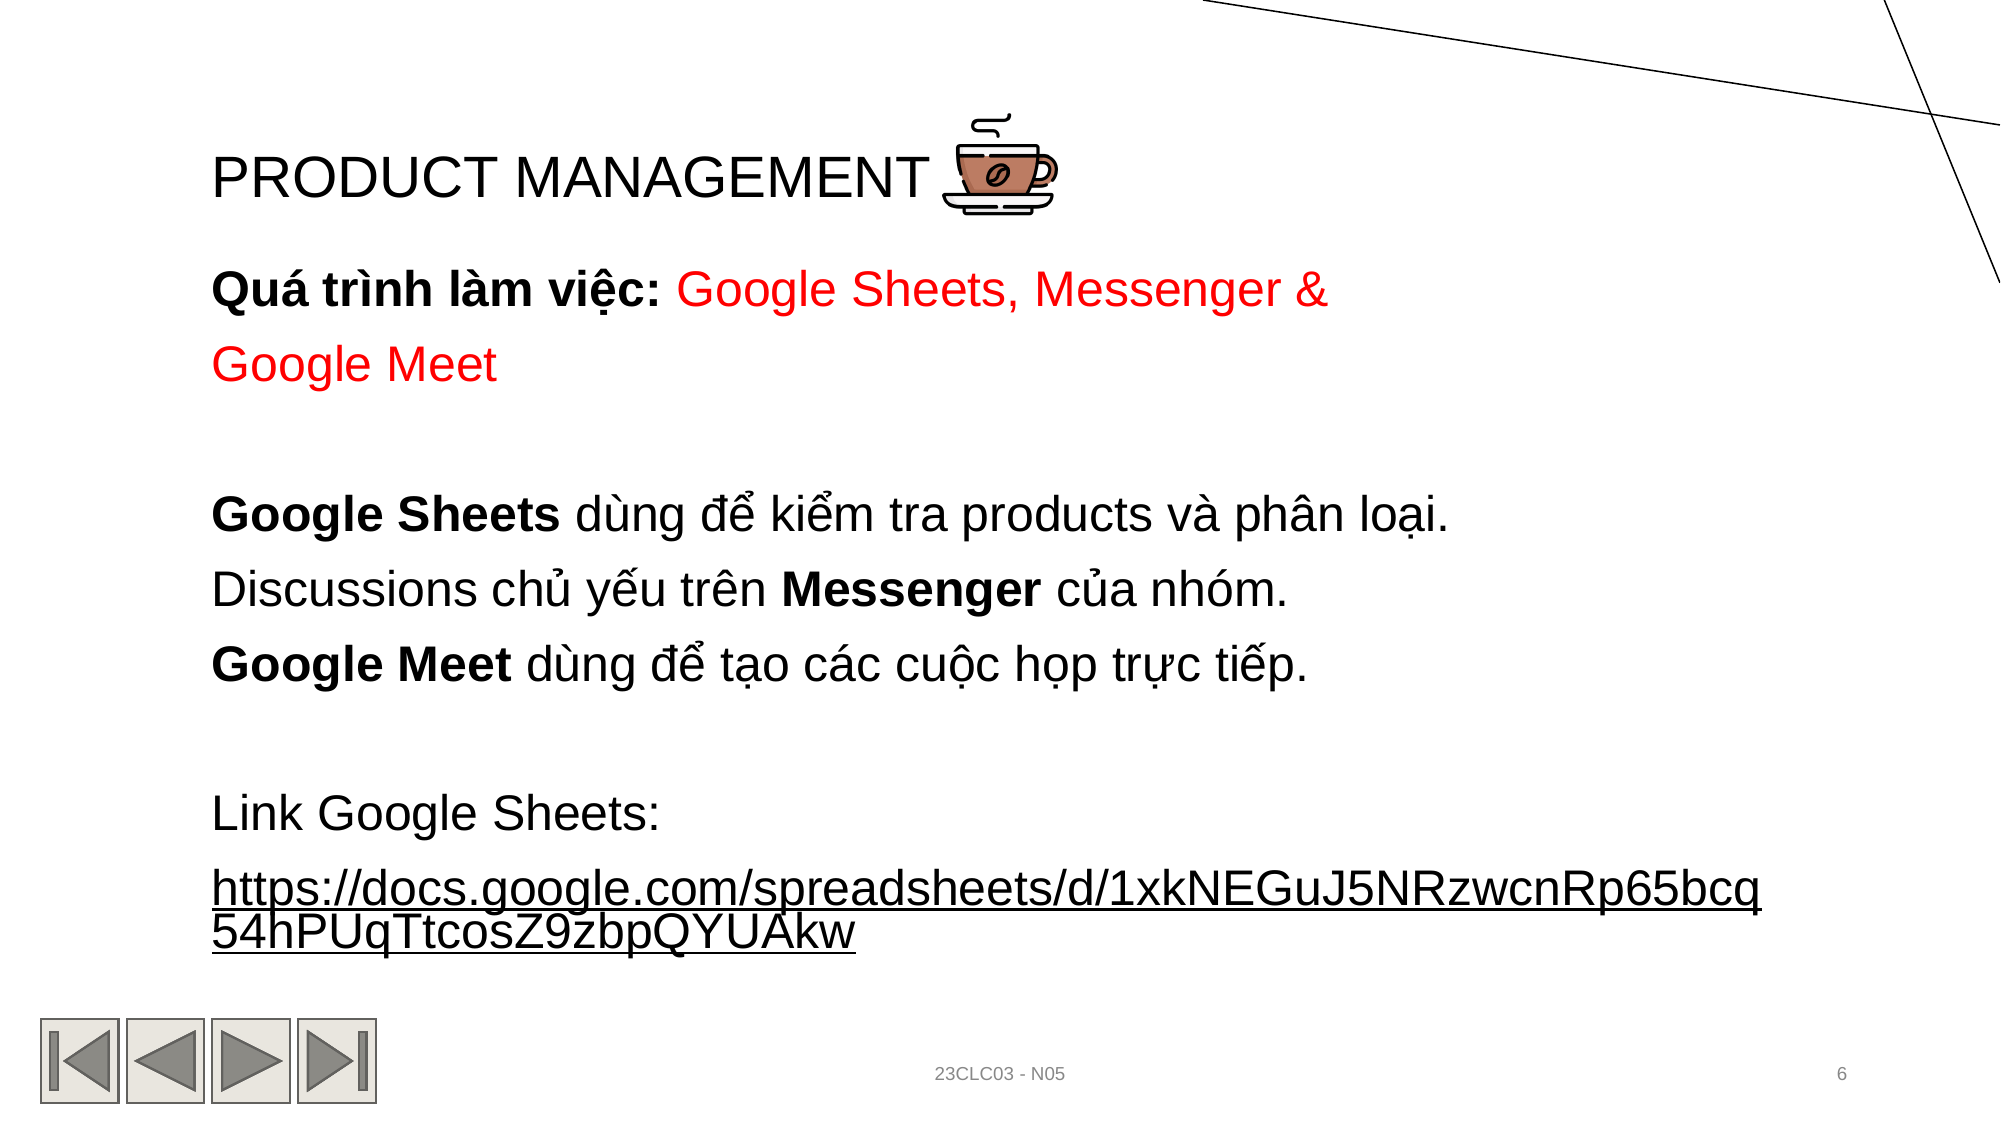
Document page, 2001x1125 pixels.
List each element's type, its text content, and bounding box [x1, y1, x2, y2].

slide_number ‹#› [1412, 1042, 1863, 1103]
text_box Quá trình làm việc: Google Sheets, Messenger & Google Meet Google Sheets dùng để kiểm tra products và phân loại. Discussions chủ yếu trên Messenger của nhóm. Google Meet dùng để tạo các cuộc họp trực tiếp. Link Google Sheets: https://docs.google.com/spreadsheets/d/1xkNEGuJ5NRzwcnRp65bcq54hPUqTtcosZ9zbpQYUAkw [196, 256, 1784, 1019]
text_box [126, 1019, 205, 1103]
text_box [298, 1019, 377, 1103]
text_box [40, 1019, 119, 1103]
footer 23CLC03 - N05 [662, 1042, 1338, 1103]
text_box PRODUCT MANAGEMENT [196, 125, 1115, 233]
text_box [212, 1019, 291, 1103]
picture [942, 106, 1058, 222]
